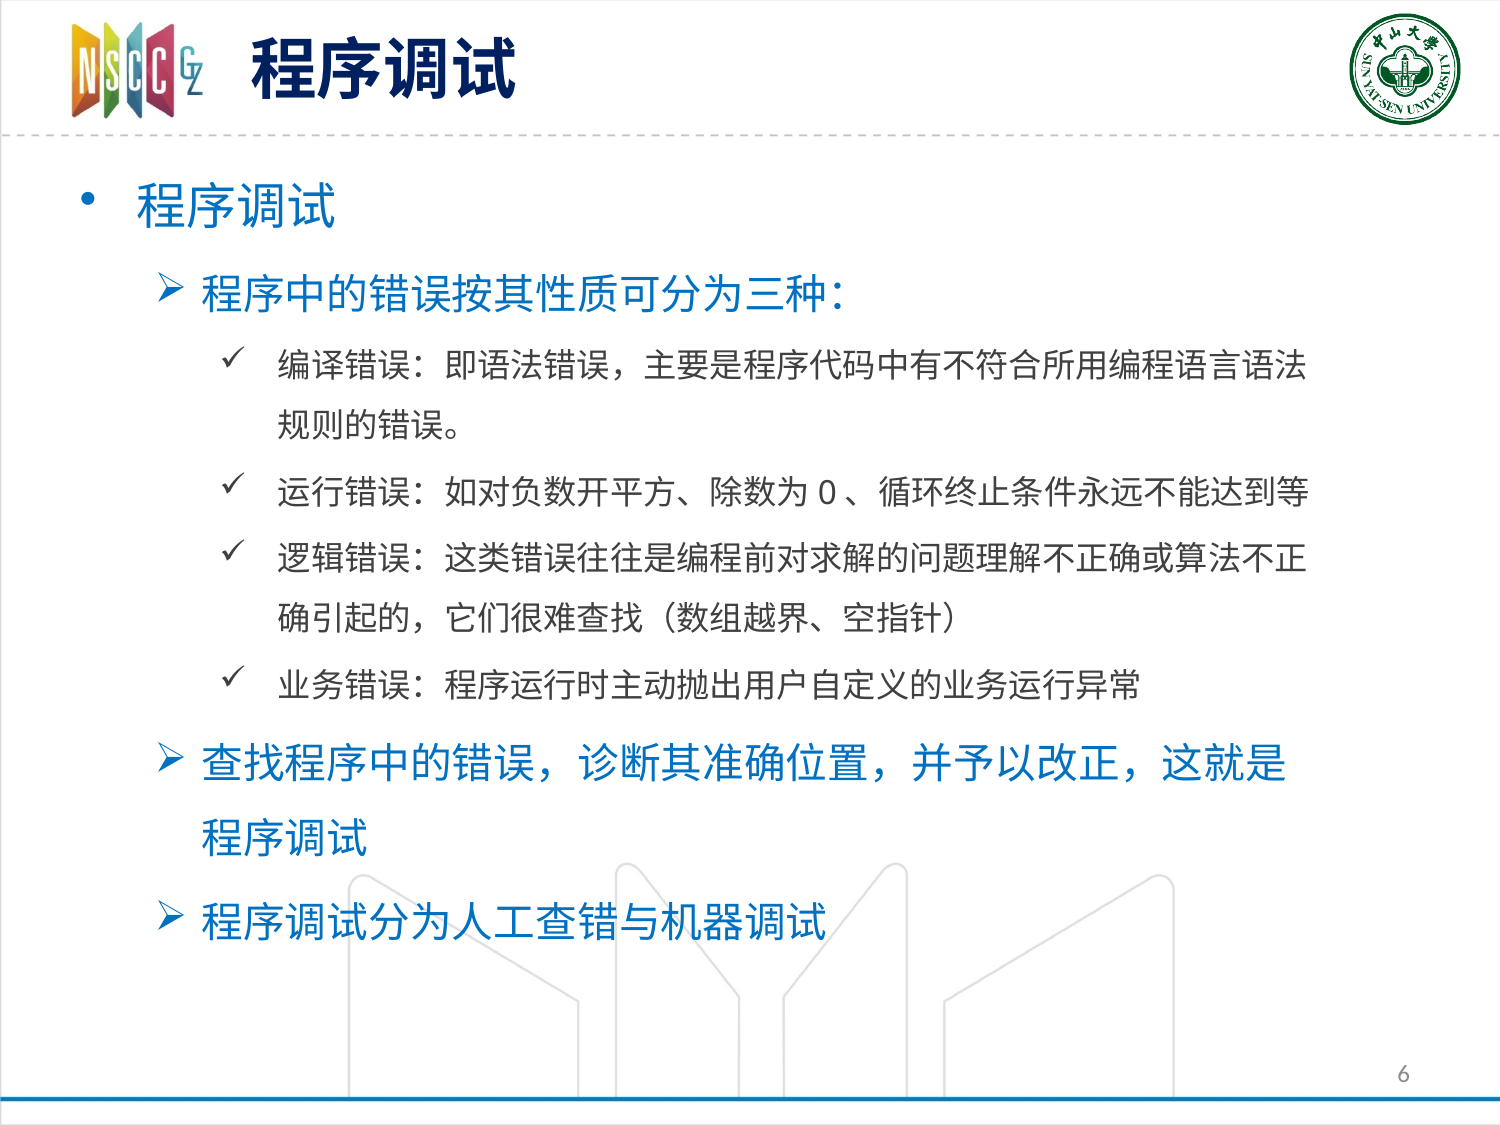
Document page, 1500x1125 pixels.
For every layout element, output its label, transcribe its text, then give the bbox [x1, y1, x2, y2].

text_box 程序调试 [235, 19, 1010, 137]
picture [0, 0, 1500, 1125]
slide_number 6 [1074, 1042, 1425, 1103]
text_box 程序调试 程序中的错误按其性质可分为三种： 编译错误：即语法错误，主要是程序代码中有不符合所用编程语言语法规则的错误。 运行错误：如对负数开平方、除数为0、循环终止条件永远不能达到等 逻辑错误：这类错误往往是编程前对求解的问题理解不正确或算法不正确引起的，它们很难查找（数组越界、空指针） 业务错误：程序运行时主动抛出用户自定义的业务运行异常 查找程序中的错误，诊断其准确位置，并予以改正，这就是程序调试 程序调试分为人工查错与机器调试 [64, 137, 1343, 988]
